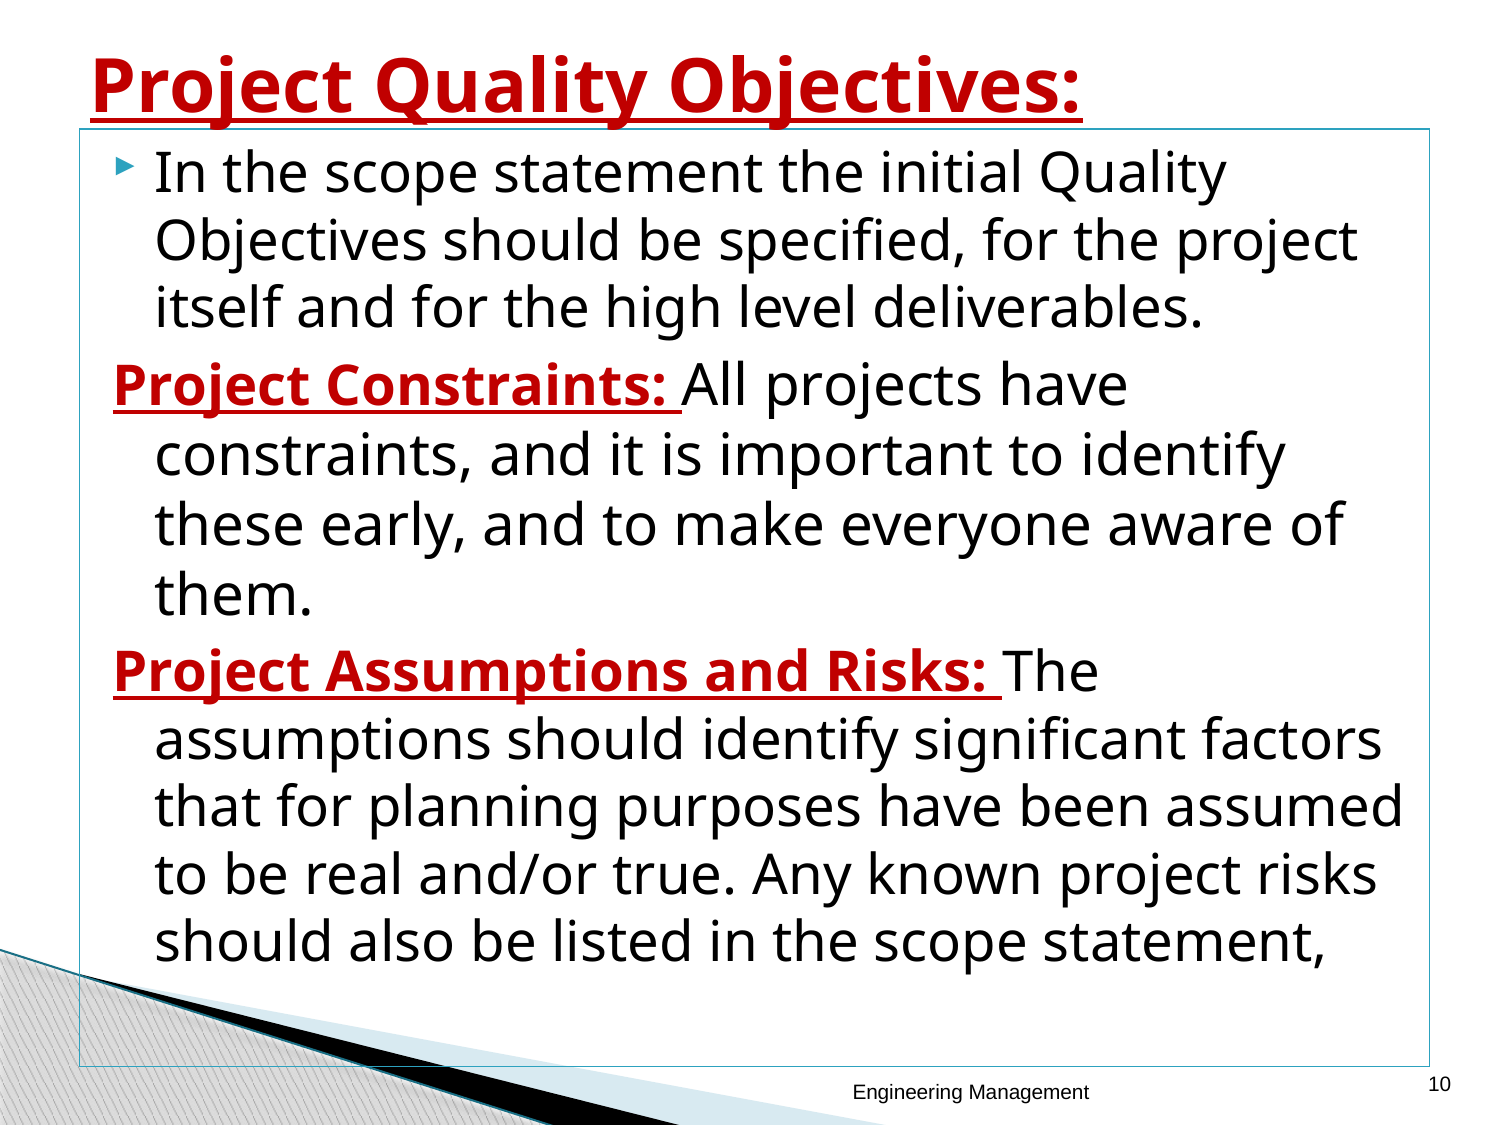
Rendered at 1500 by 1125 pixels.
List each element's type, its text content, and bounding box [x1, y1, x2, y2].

slide_number 10 [1406, 1042, 1467, 1103]
footer Engineering Management [718, 1051, 1105, 1112]
title Project Quality Objectives: [75, 0, 1425, 164]
list In the scope statement the initial Quality Objectives should be specified, for the project itself and for the high level deliverables. Project Constraints: All projects have constraints, and it is important to identify these early, and to make everyone aware of them. Project Assumptions and Risks: The assumptions should identify significant factors that for planning purposes have been assumed to be real and/or true. Any known project risks should also be listed in the scope statement, [79, 128, 1430, 1067]
